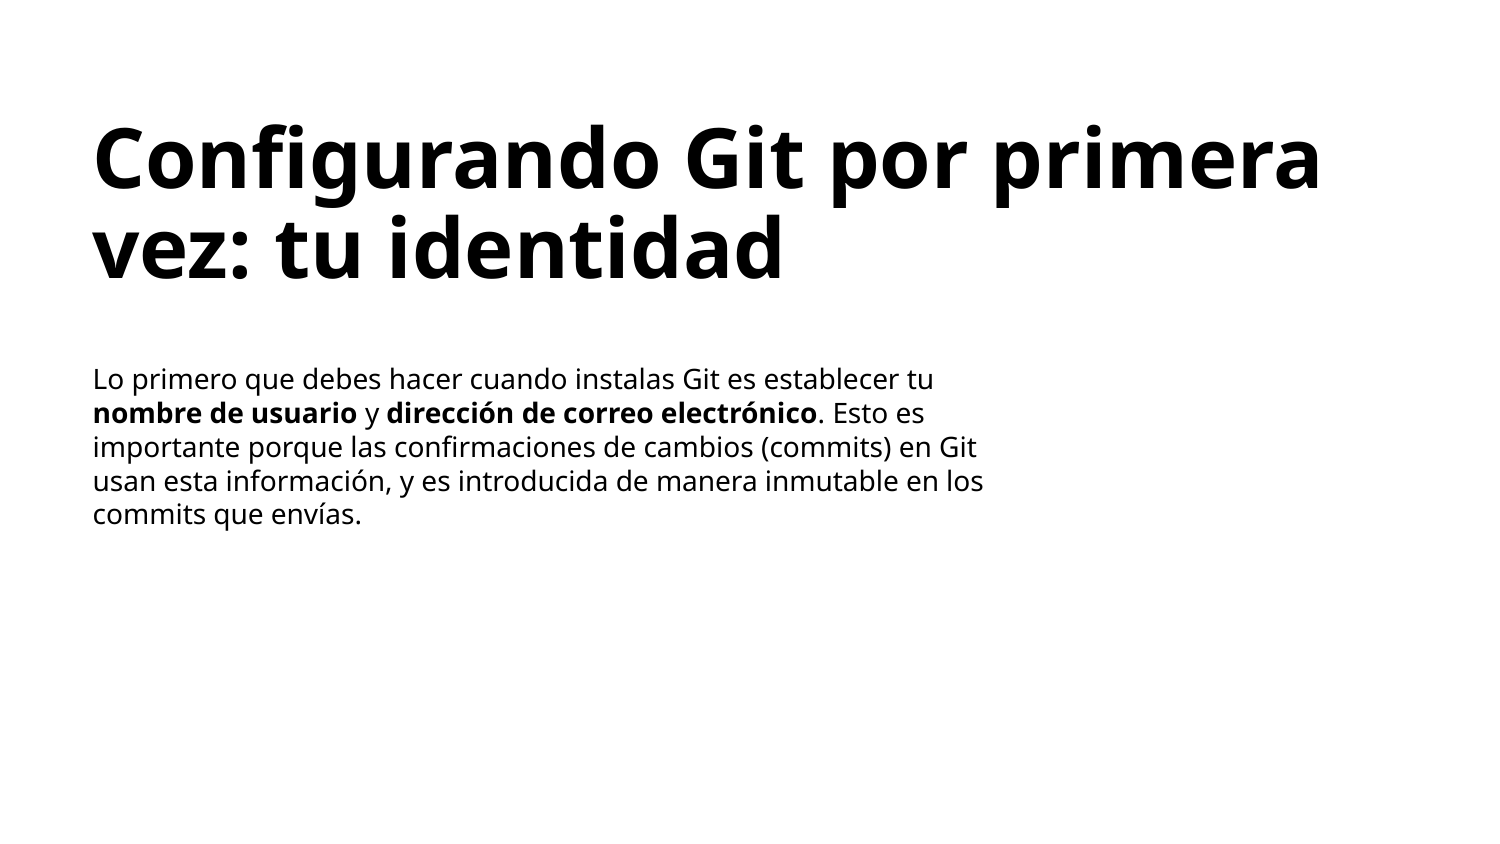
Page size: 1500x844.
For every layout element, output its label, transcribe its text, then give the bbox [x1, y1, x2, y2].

text_box Configurando Git por primera vez: tu identidad [77, 101, 1414, 312]
text_box Lo primero que debes hacer cuando instalas Git es establecer tu nombre de usuario y dirección de correo electrónico. Esto es importante porque las confirmaciones de cambios (commits) en Git usan esta información, y es introducida de manera inmutable en los commits que envías. [77, 312, 1040, 579]
